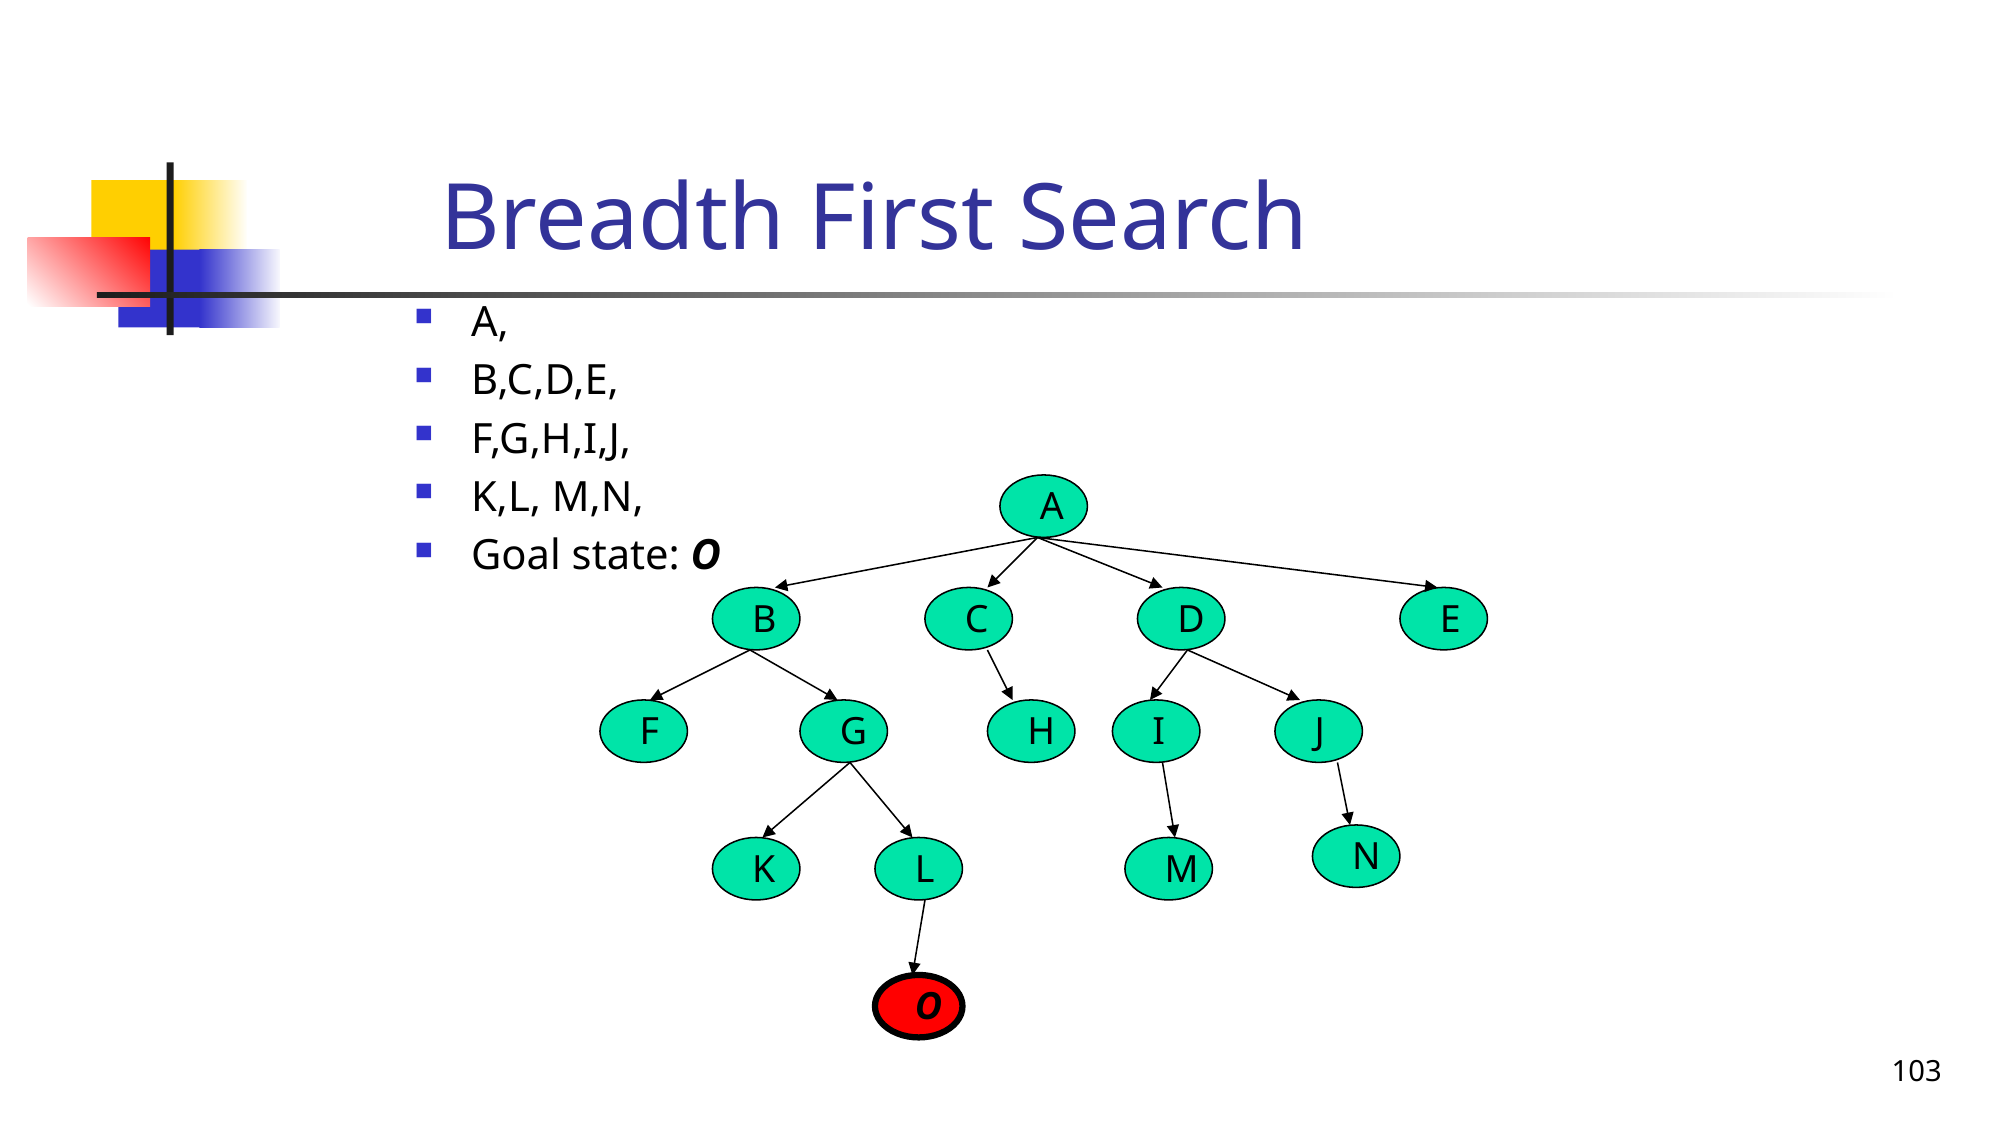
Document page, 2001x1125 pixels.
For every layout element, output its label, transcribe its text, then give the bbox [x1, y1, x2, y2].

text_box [599, 474, 1488, 1038]
title Breadth First Search [425, 87, 1700, 275]
text_box A, B,C,D,E, F,G,H,I,J, K,L, M,N, Goal state: O [399, 287, 1675, 425]
slide_number 103 [1540, 1024, 1957, 1100]
